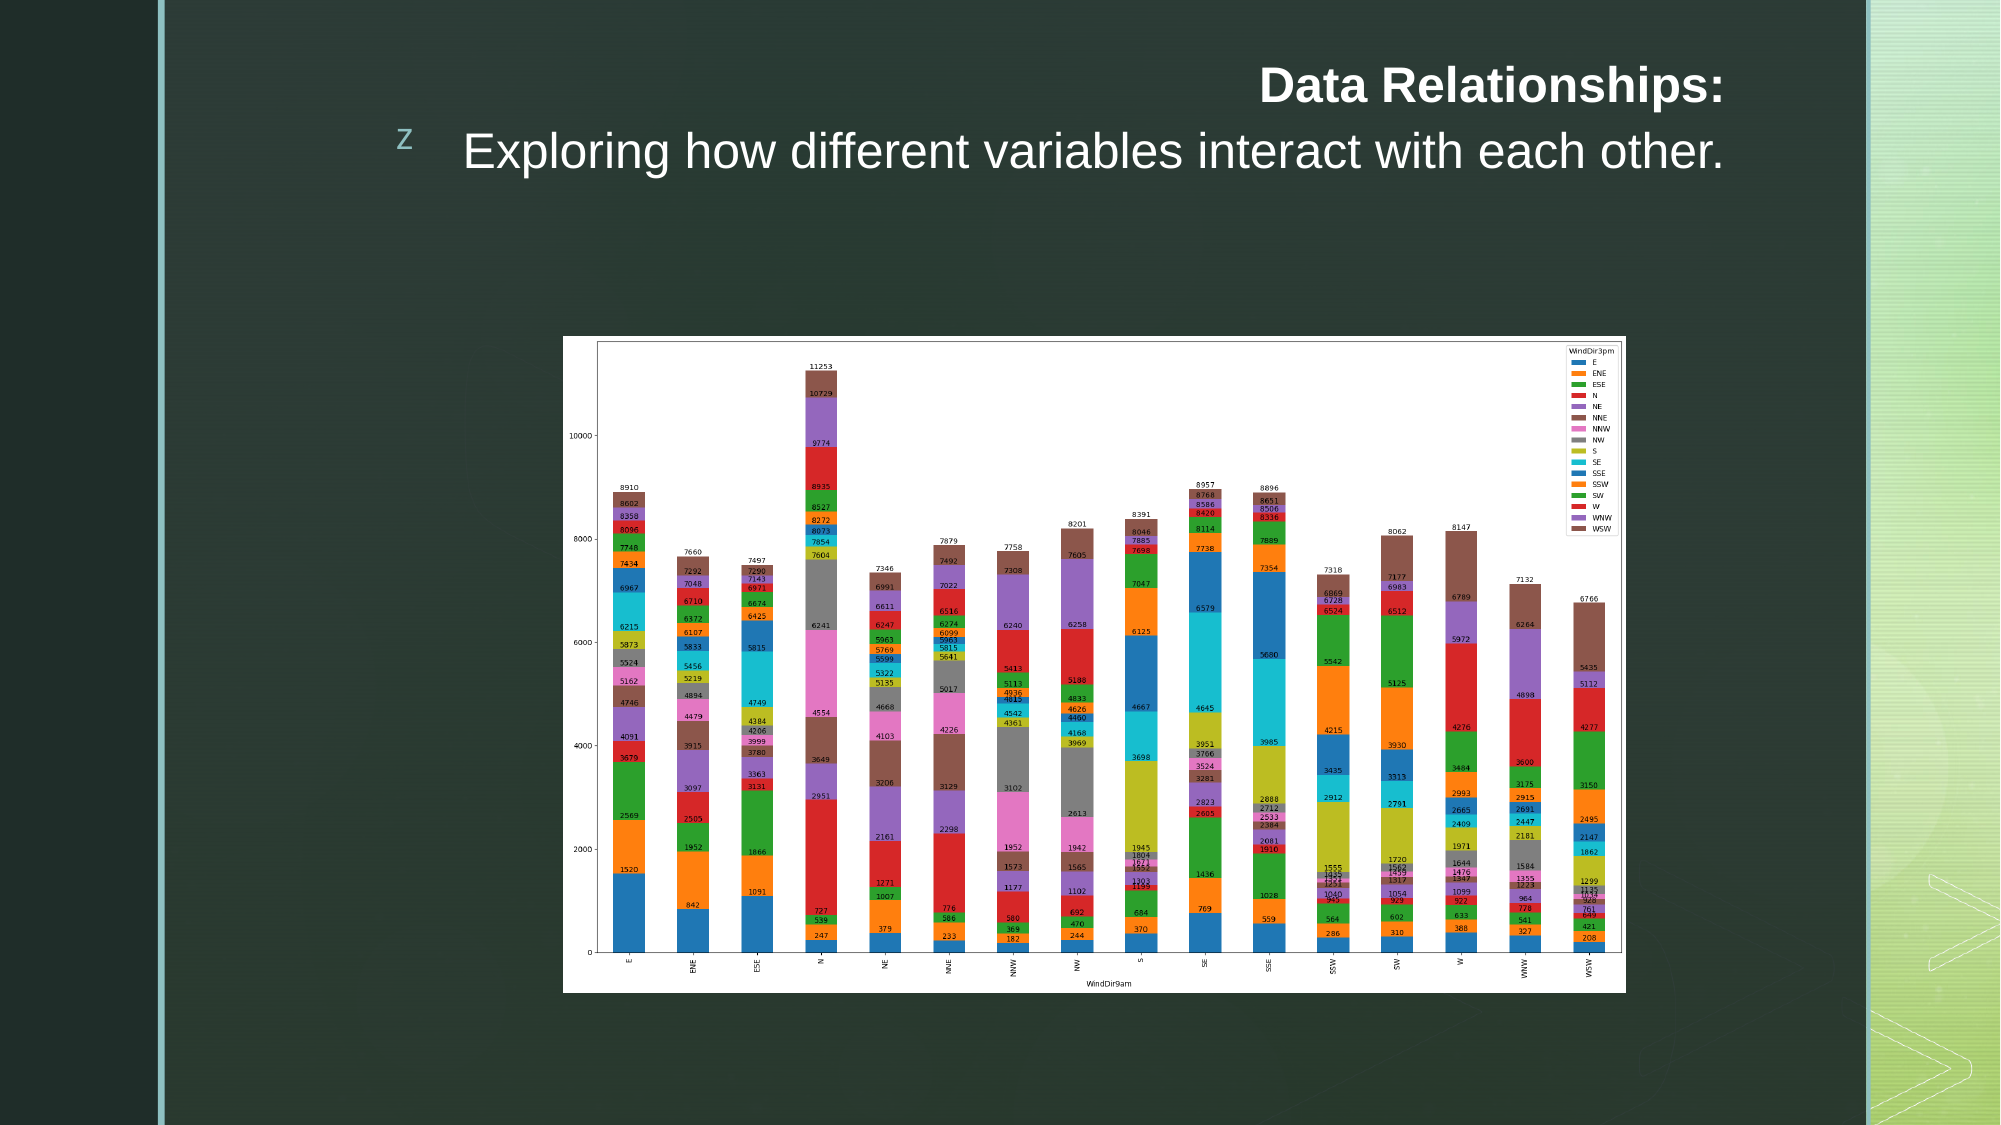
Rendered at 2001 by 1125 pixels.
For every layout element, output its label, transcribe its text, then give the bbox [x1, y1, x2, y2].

picture [1871, 0, 2001, 1125]
title Data Relationships: Exploring how different variables interact with each other. [16, 39, 1741, 257]
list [563, 336, 1626, 993]
